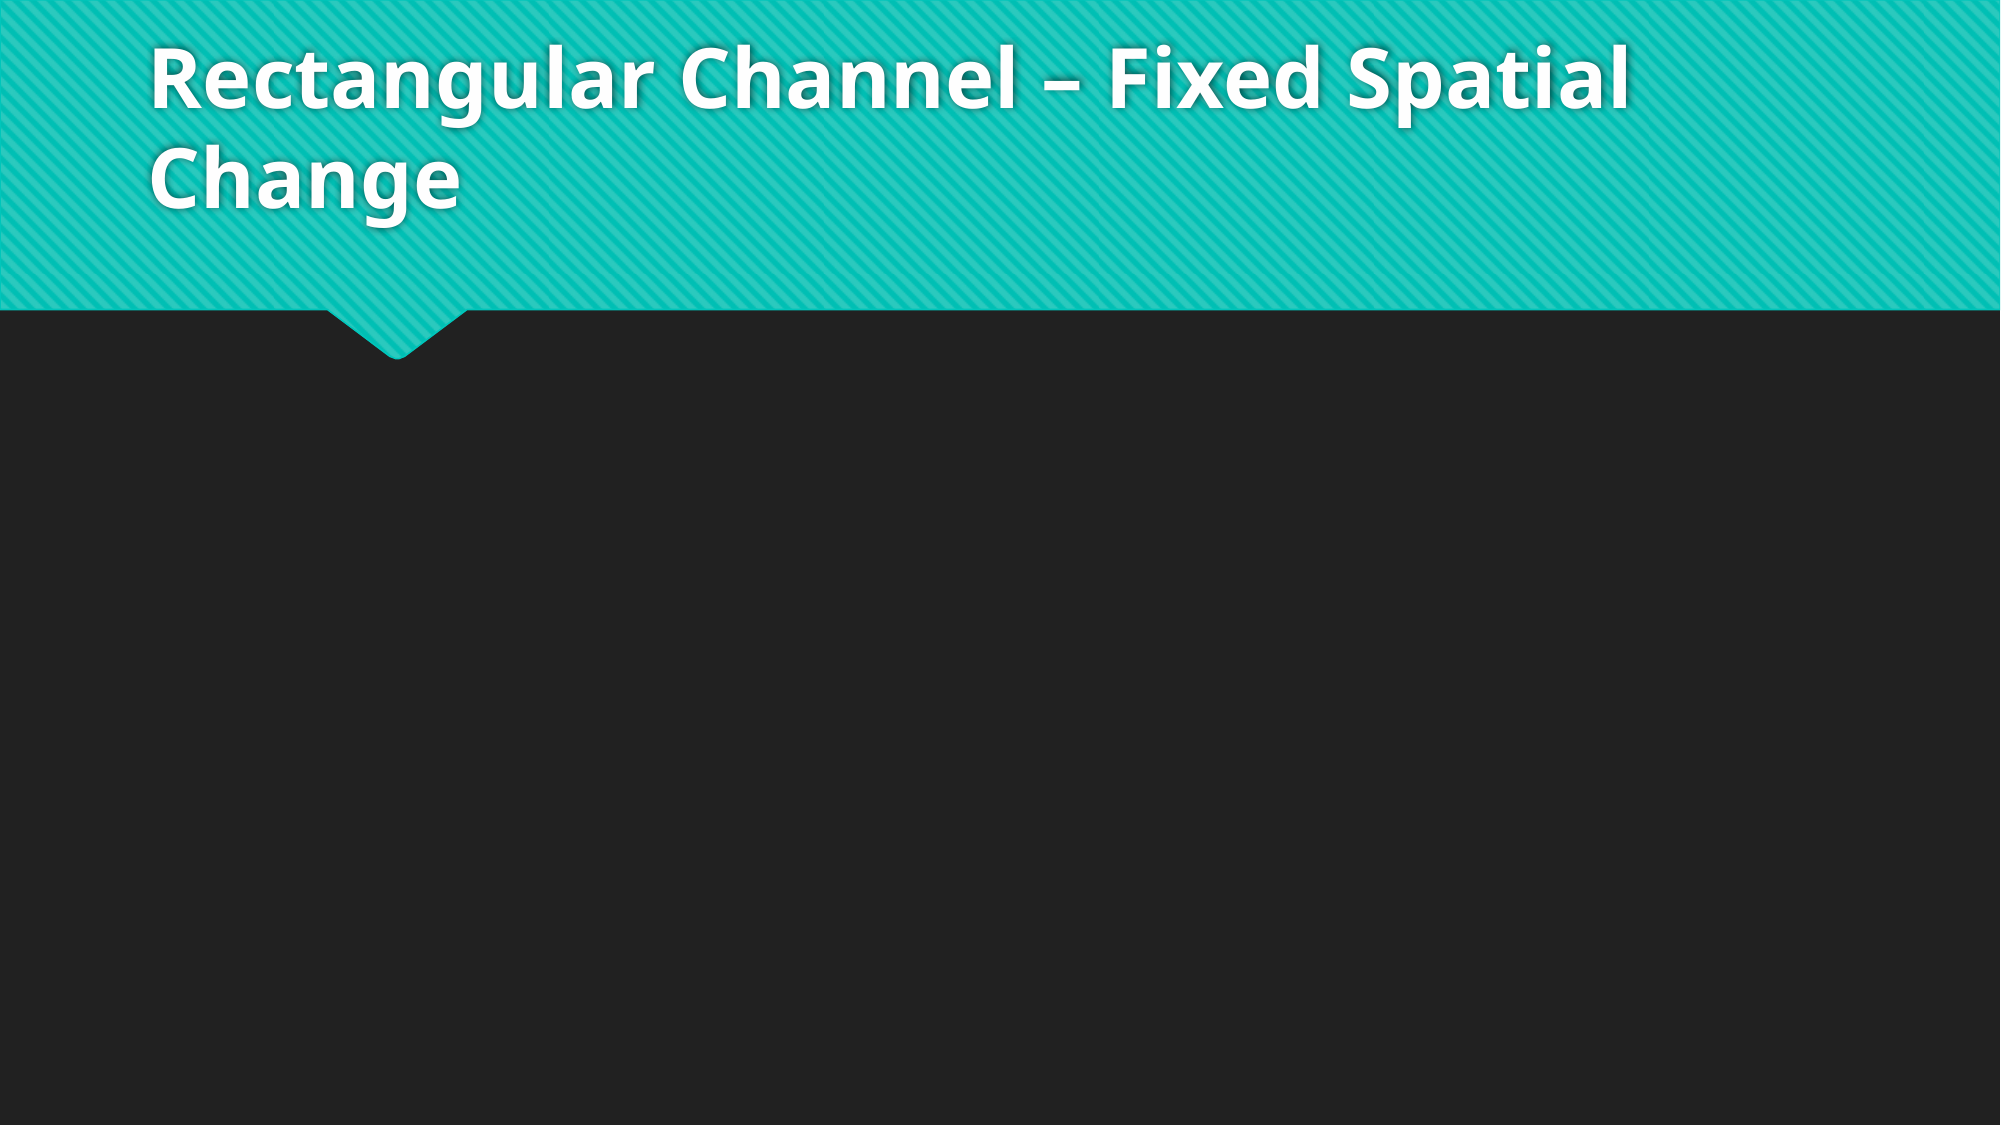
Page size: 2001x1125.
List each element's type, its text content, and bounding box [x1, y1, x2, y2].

title Rectangular Channel – Fixed Spatial Change [132, 73, 1868, 233]
